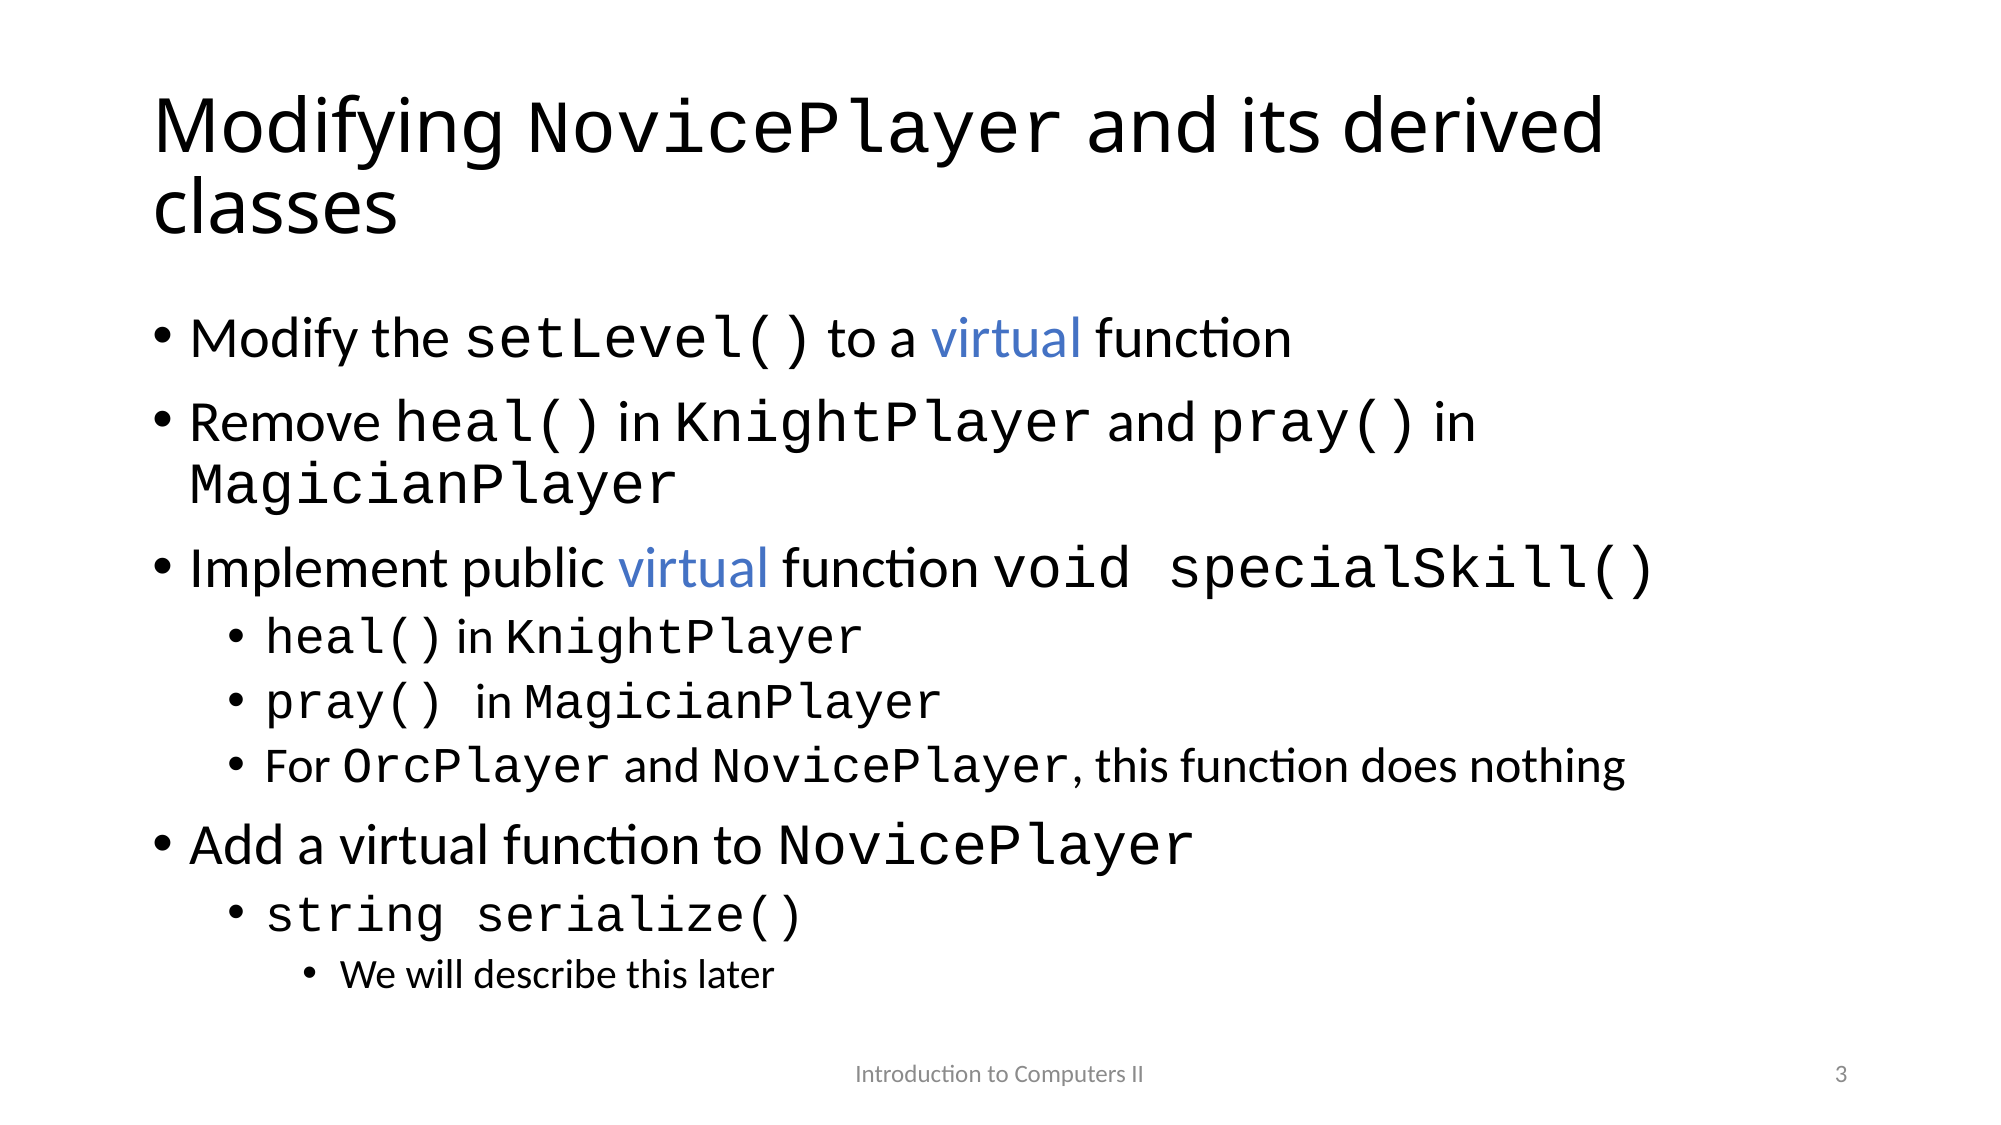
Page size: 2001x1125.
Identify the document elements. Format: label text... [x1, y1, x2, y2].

slide_number 3 [1412, 1042, 1863, 1103]
title Modifying NovicePlayer and its derived classes [137, 59, 1863, 278]
list Modify the setLevel() to a virtual function Remove heal() in KnightPlayer and pray() in MagicianPlayer Implement public virtual function void specialSkill() heal() in KnightPlayer pray() in MagicianPlayer For OrcPlayer and NovicePlayer, this function does nothing Add a virtual function to NovicePlayer string serialize() We will describe this later [137, 299, 1863, 1014]
footer Introduction to Computers II [662, 1042, 1338, 1103]
